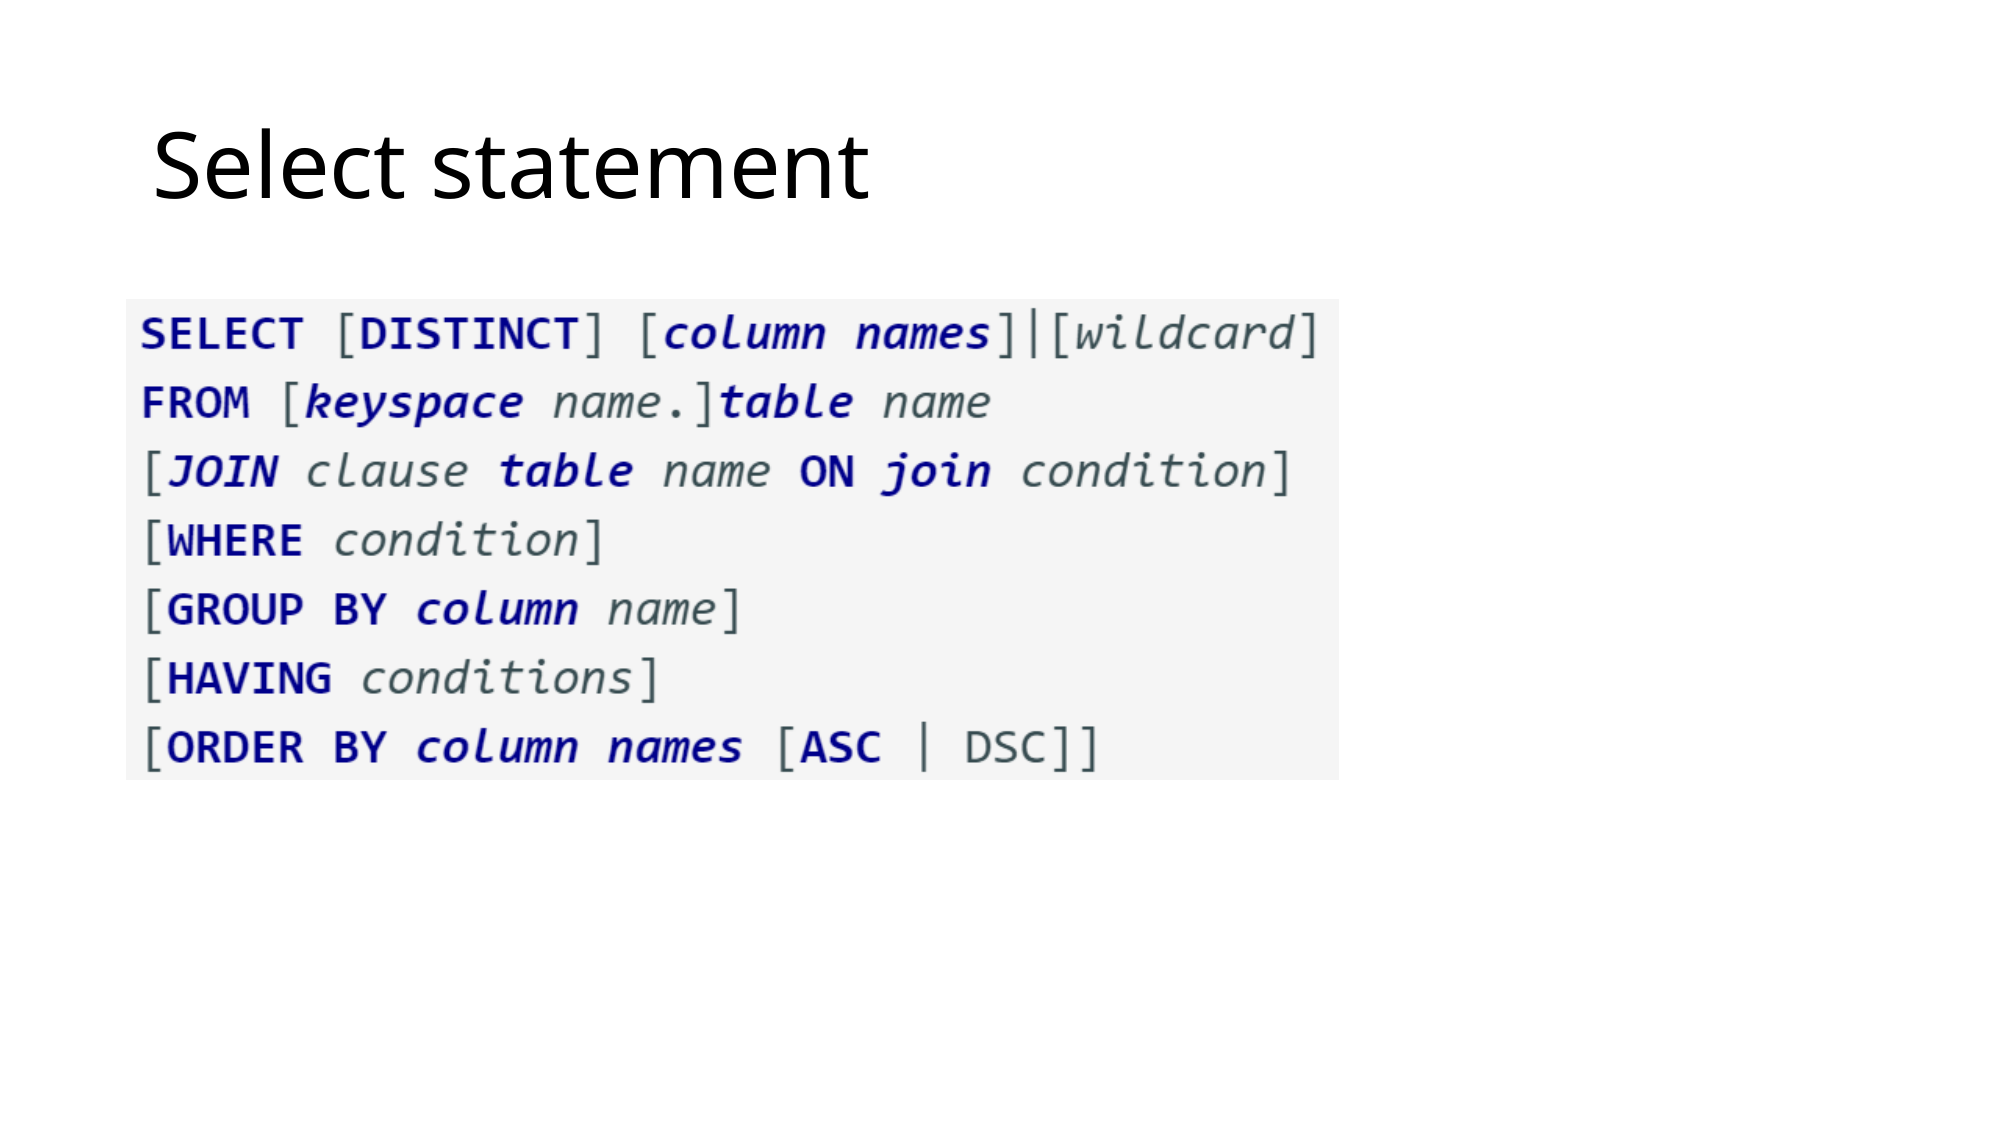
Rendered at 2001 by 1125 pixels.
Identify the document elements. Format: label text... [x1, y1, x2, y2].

title Select statement [137, 59, 1863, 278]
picture [126, 299, 1339, 780]
